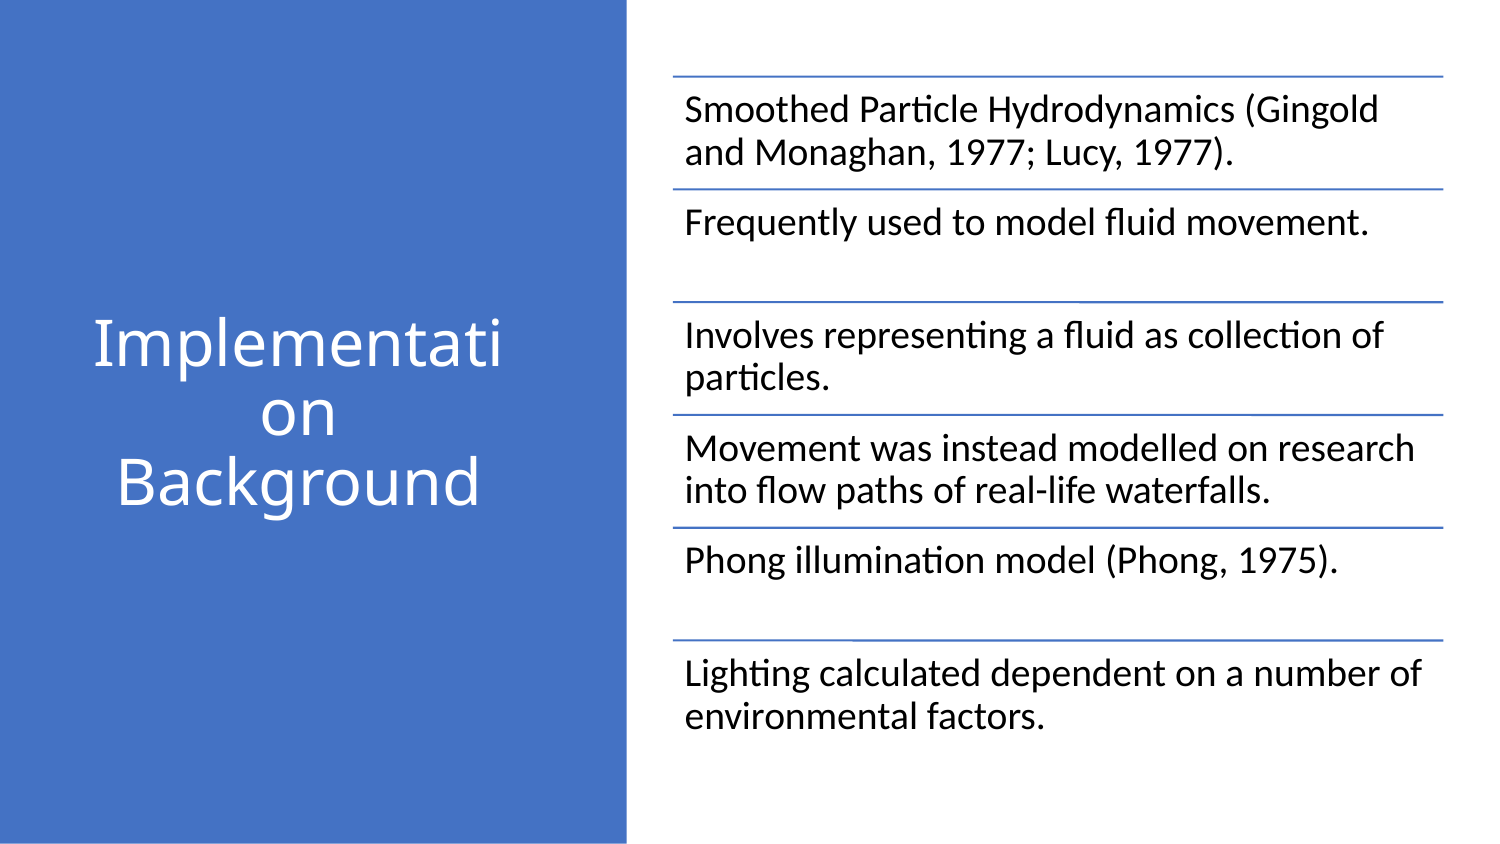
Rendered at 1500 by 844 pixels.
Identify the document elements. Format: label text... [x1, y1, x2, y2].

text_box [672, 76, 1444, 754]
text_box [0, 0, 628, 844]
title Implementation Background [64, 76, 534, 754]
